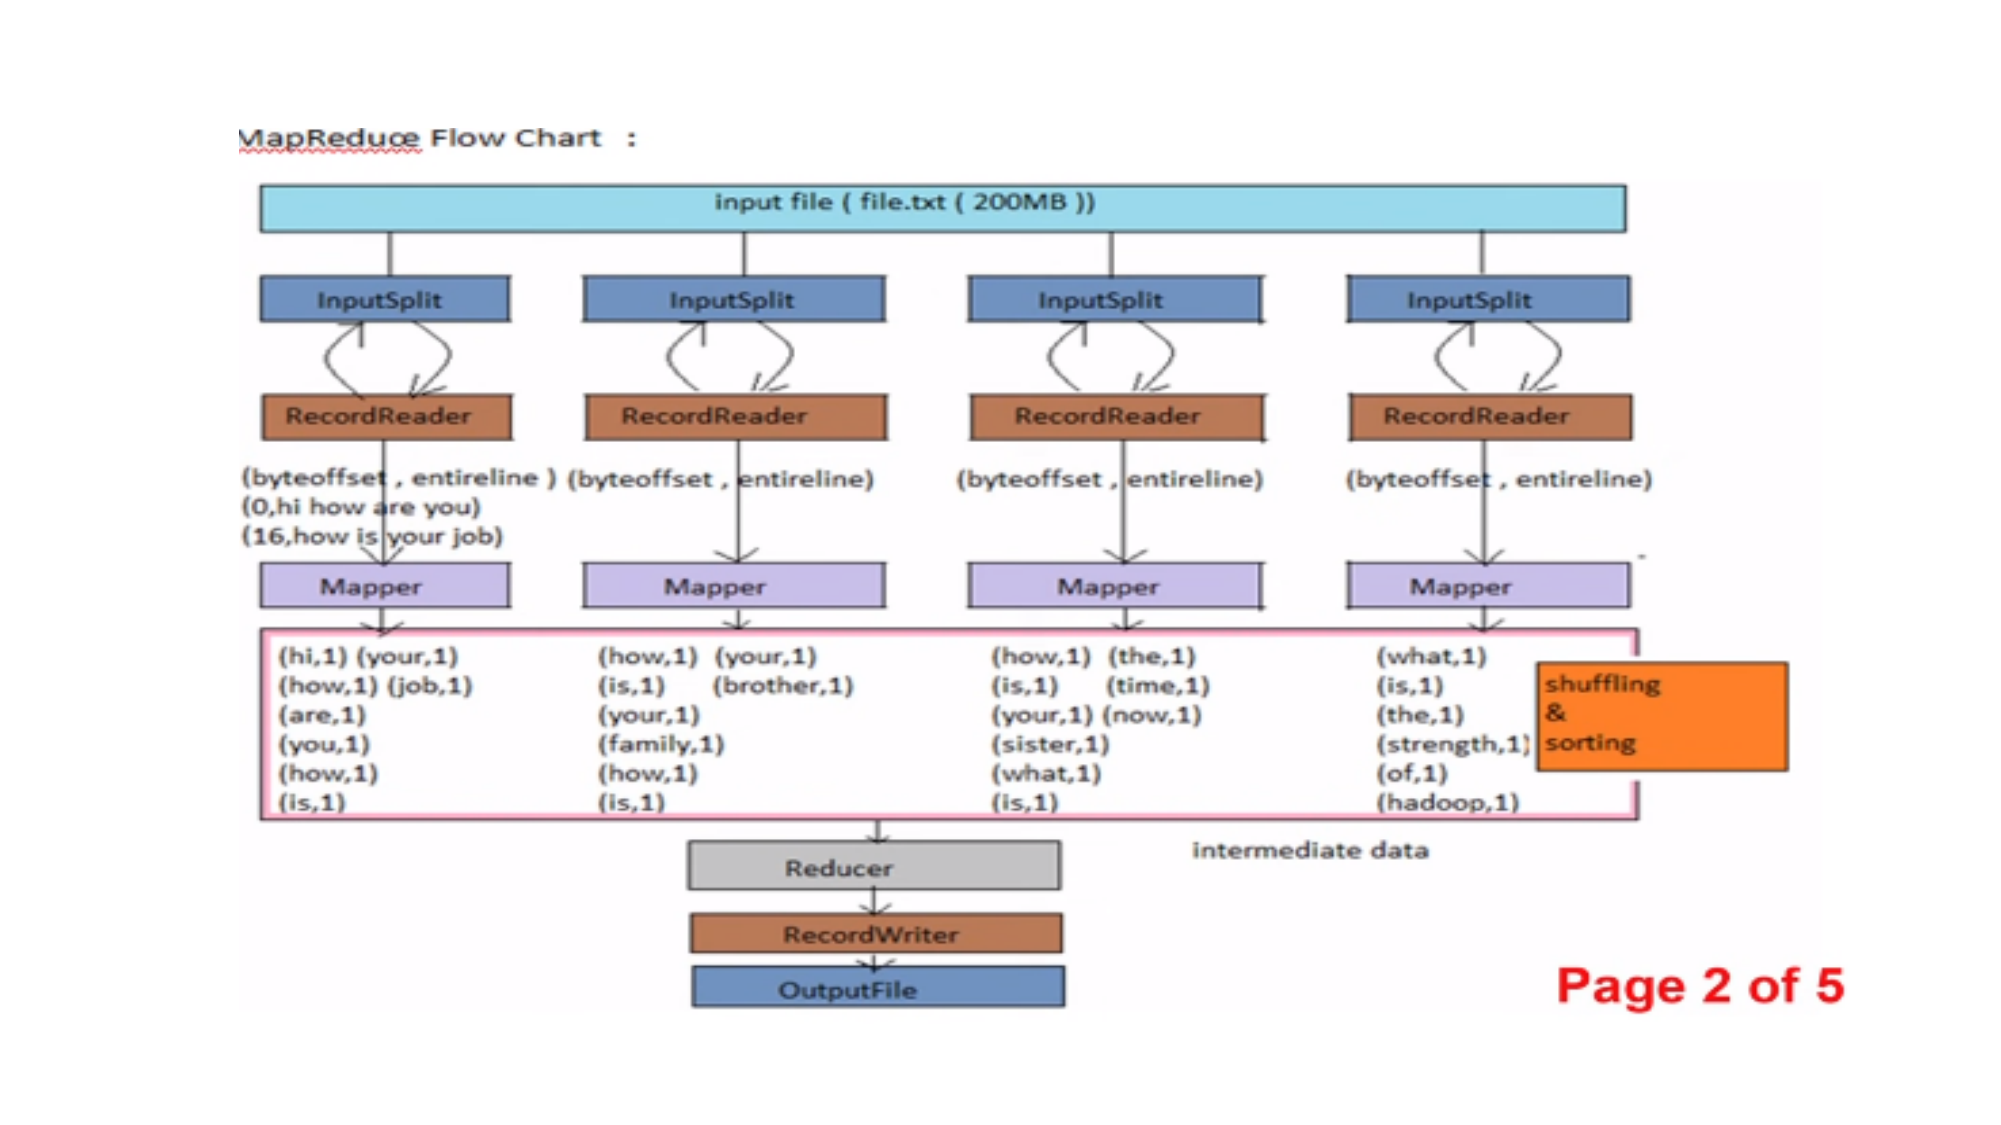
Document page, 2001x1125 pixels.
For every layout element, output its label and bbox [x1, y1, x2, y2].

list [239, 128, 1850, 1024]
